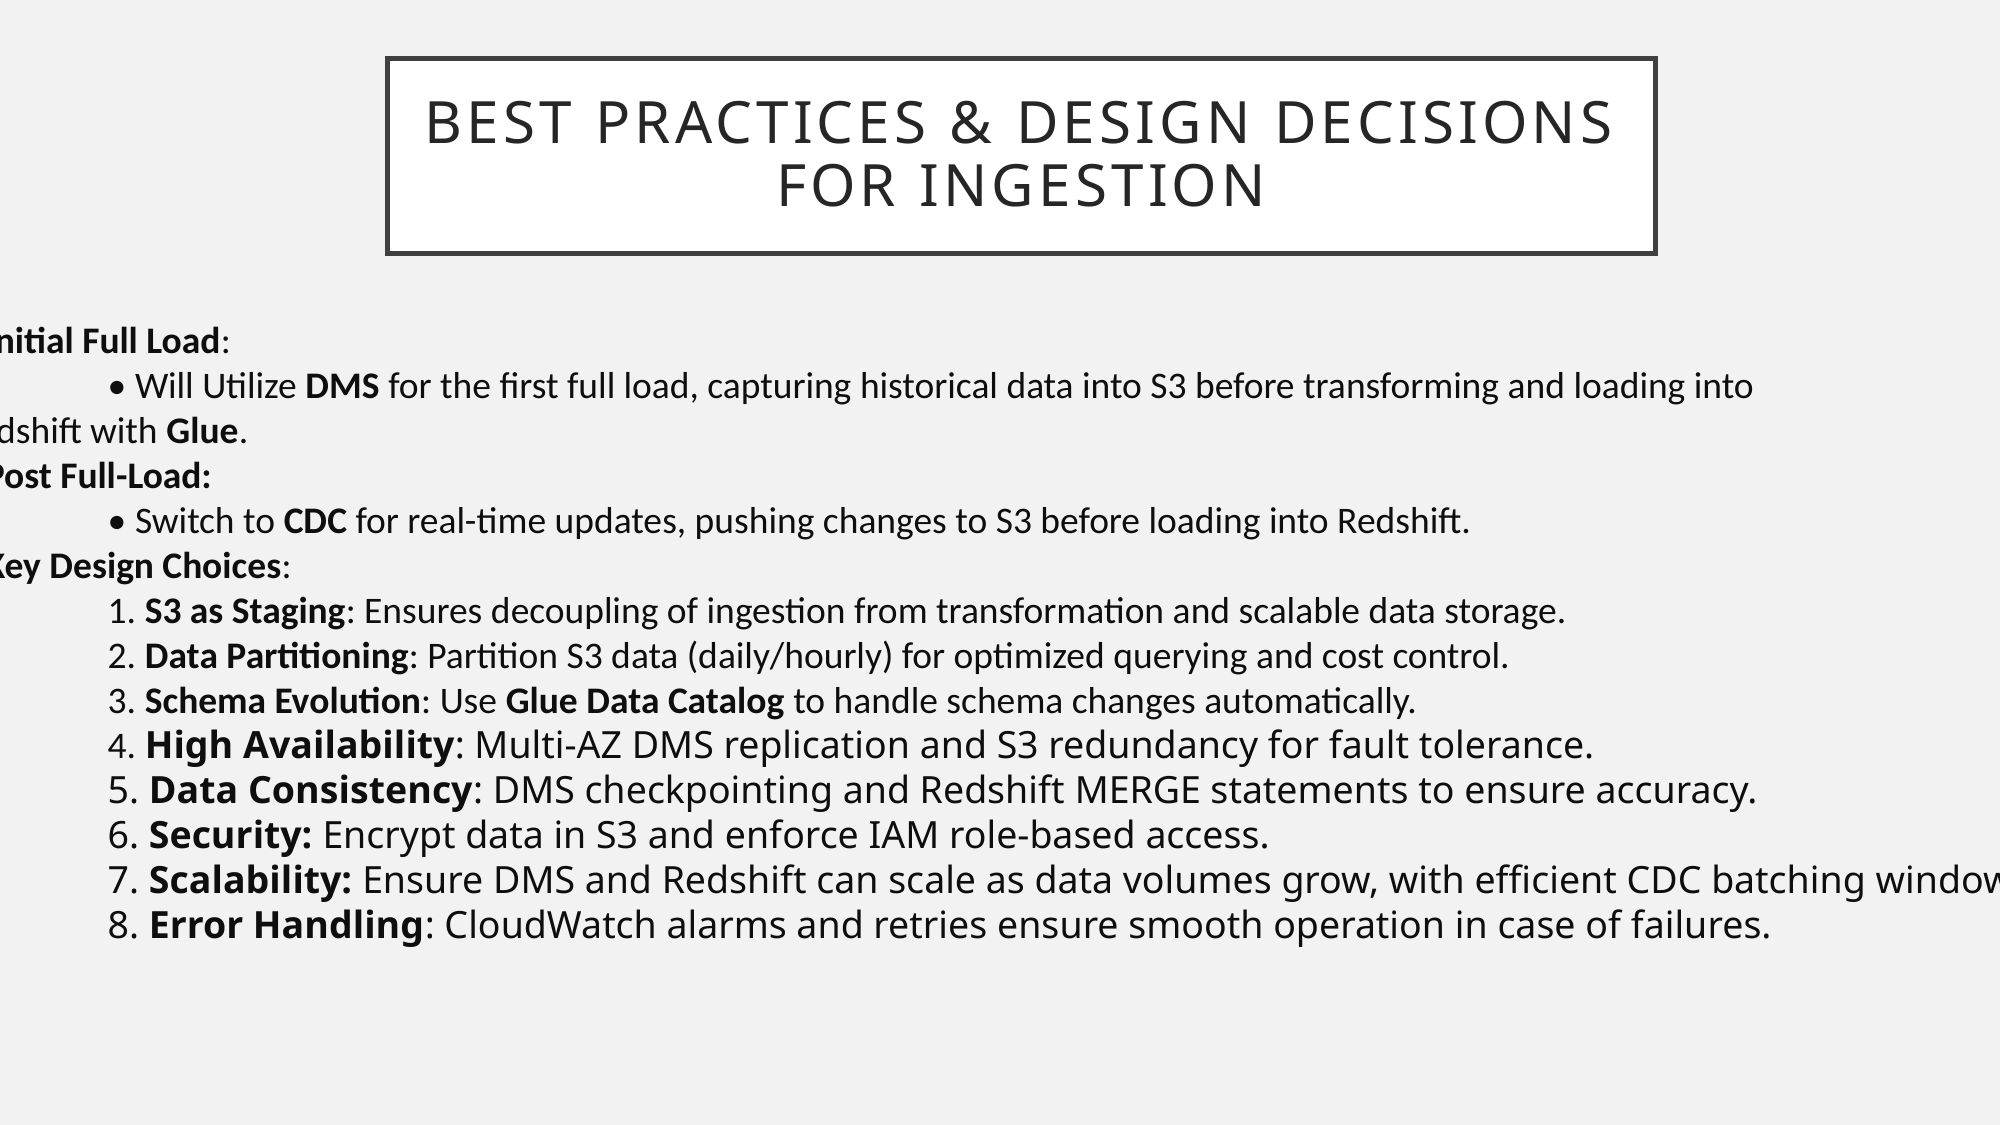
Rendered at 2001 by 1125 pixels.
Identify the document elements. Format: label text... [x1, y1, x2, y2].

title Best Practices & Design Decisions for Ingestion [385, 56, 1658, 256]
text_box • Initial Full Load: • Will Utilize DMS for the first full load, capturing historical data into S3 before transforming and loading into Redshift with Glue. • Post Full-Load: • Switch to CDC for real-time updates, pushing changes to S3 before loading into Redshift. • Key Design Choices: 1. S3 as Staging: Ensures decoupling of ingestion from transformation and scalable data storage. 2. Data Partitioning: Partition S3 data (daily/hourly) for optimized querying and cost control. 3. Schema Evolution: Use Glue Data Catalog to handle schema changes automatically. 4. High Availability: Multi-AZ DMS replication and S3 redundancy for fault tolerance. 5. Data Consistency: DMS checkpointing and Redshift MERGE statements to ensure accuracy. 6. Security: Encrypt data in S3 and enforce IAM role-based access. 7. Scalability: Ensure DMS and Redshift can scale as data volumes grow, with efficient CDC batching windows. 8. Error Handling: CloudWatch alarms and retries ensure smooth operation in case of failures. [0, 308, 2000, 954]
